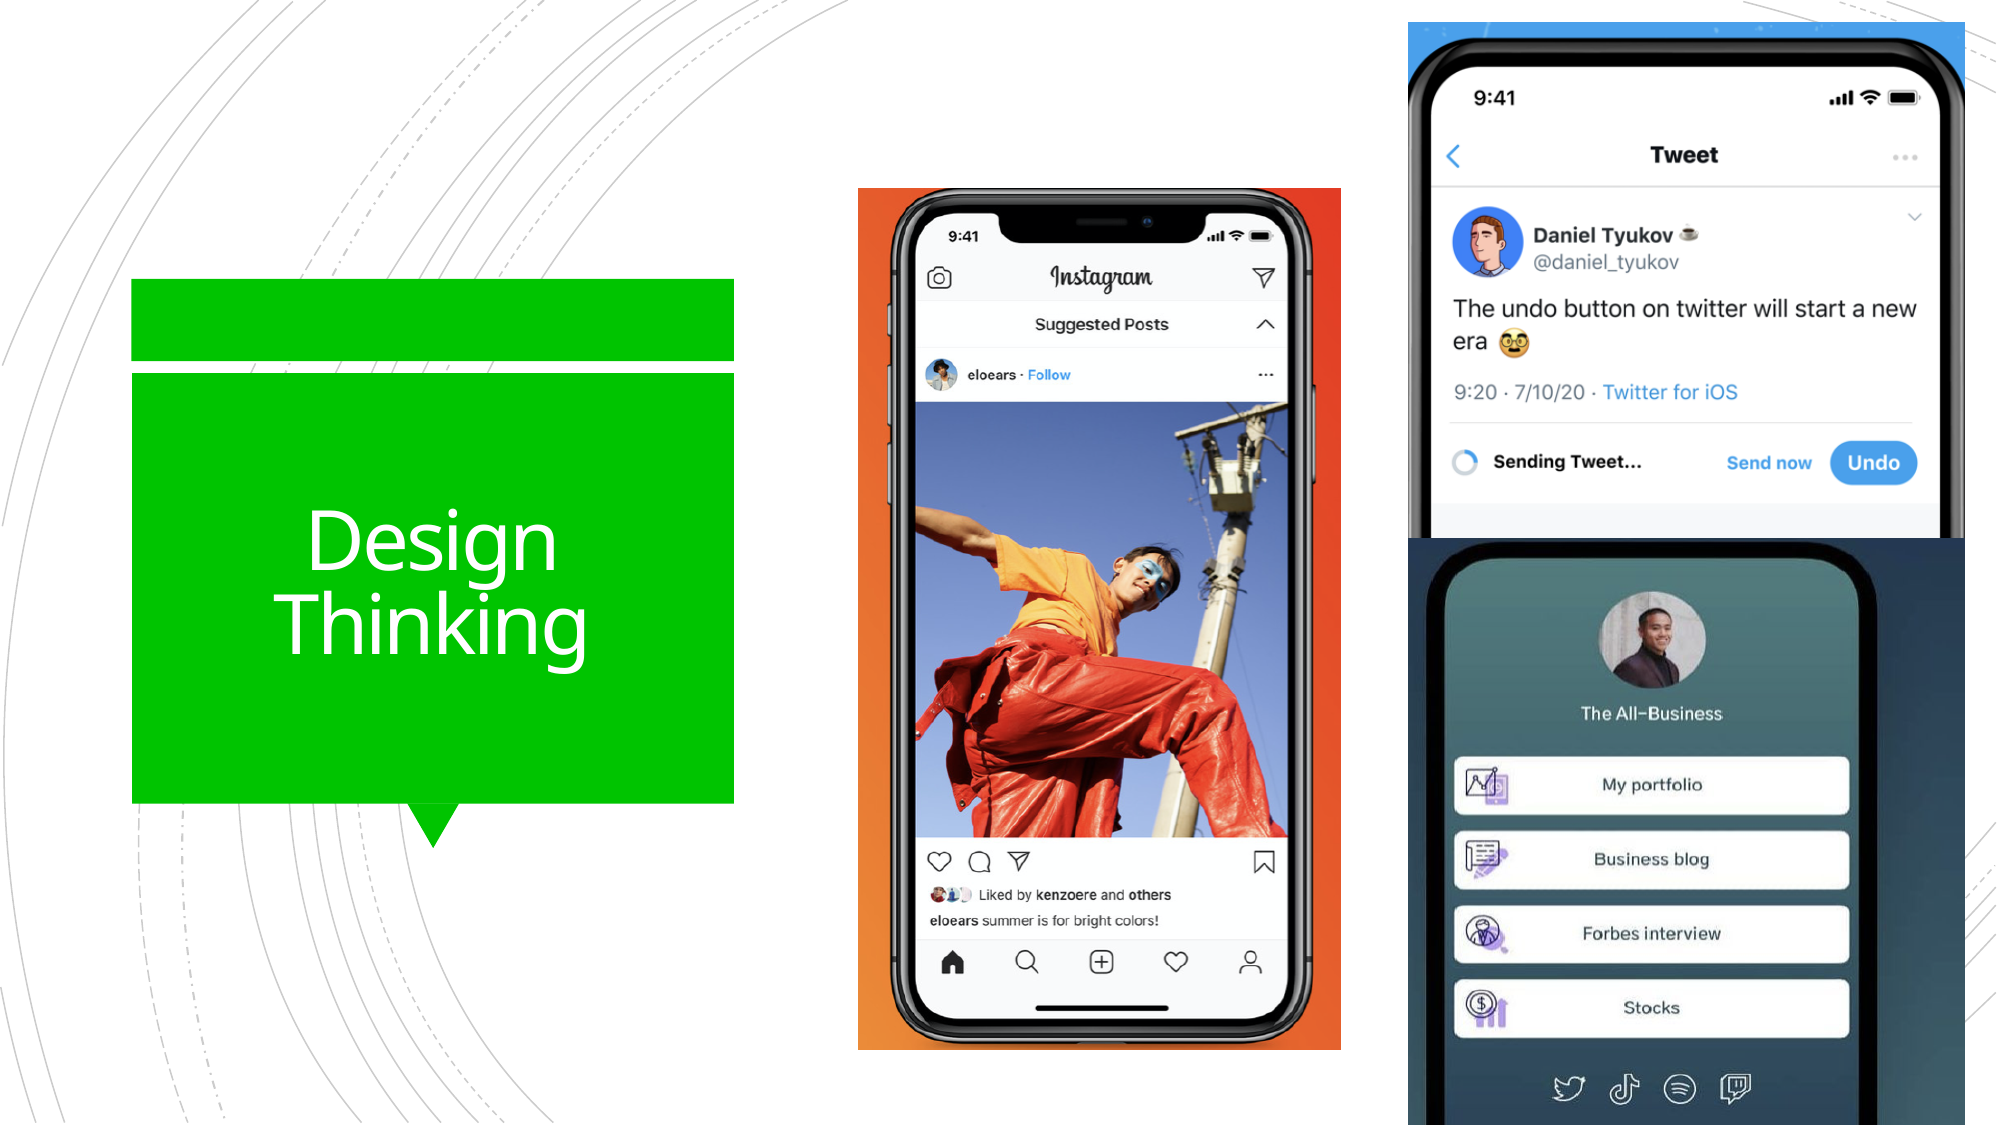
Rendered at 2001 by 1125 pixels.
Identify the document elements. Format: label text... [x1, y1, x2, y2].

picture [1408, 21, 1966, 1125]
title Design Thinking [145, 385, 720, 789]
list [858, 188, 1341, 1050]
